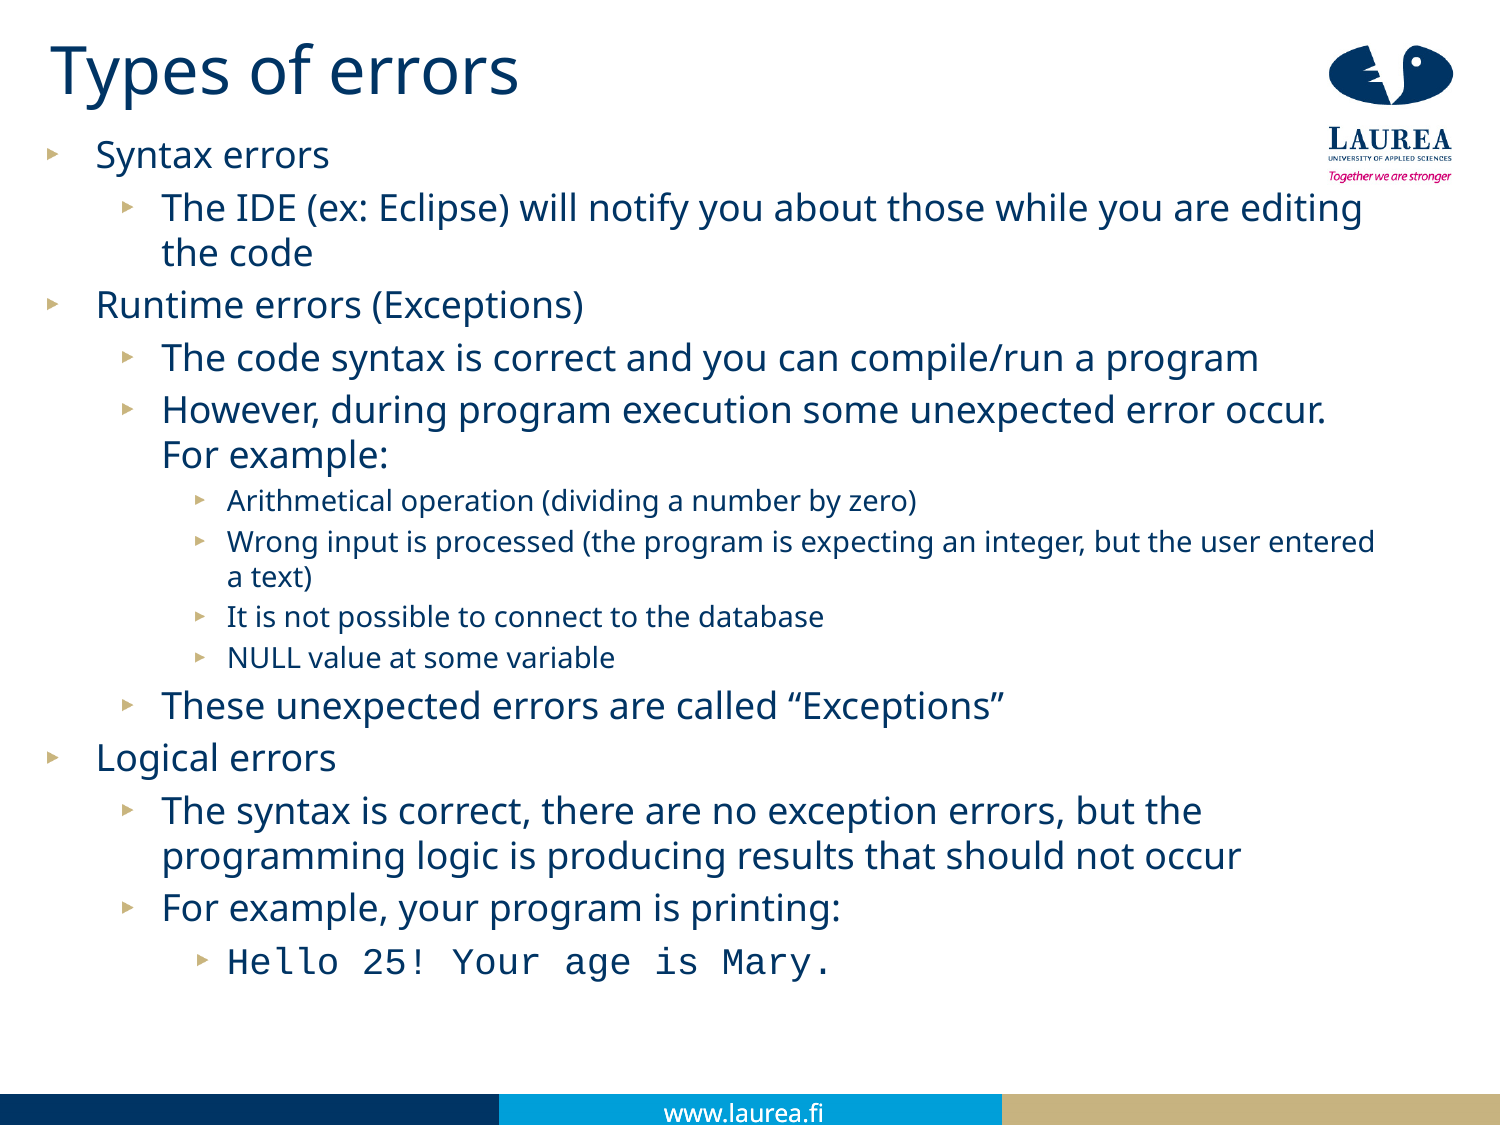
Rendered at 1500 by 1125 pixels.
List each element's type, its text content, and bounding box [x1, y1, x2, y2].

picture [189, 605, 209, 627]
picture [1327, 43, 1454, 186]
list Syntax errors The IDE (ex: Eclipse) will notify you about those while you are editing the code Runtime errors (Exceptions) The code syntax is correct and you can compile/run a program However, during program execution some unexpected error occur. For example: Arithmetical operation (dividing a number by zero) Wrong input is processed (the program is expecting an integer, but the user entered a text) It is not possible to connect to the database NULL value at some variable These unexpected errors are called “Exceptions” Logical errors The syntax is correct, there are no exception errors, but the programming logic is producing results that should not occur For example, your program is printing: Hello 25! Your age is Mary. [24, 123, 1393, 1064]
picture [189, 946, 214, 973]
picture [39, 743, 64, 771]
picture [114, 691, 139, 718]
picture [39, 290, 64, 317]
picture [1003, 1094, 1500, 1125]
picture [114, 343, 139, 370]
picture [114, 193, 139, 220]
picture [114, 893, 139, 921]
picture [189, 646, 209, 668]
picture [189, 489, 209, 510]
picture [114, 395, 139, 422]
picture [0, 1094, 498, 1125]
picture [114, 796, 139, 823]
title Types of errors [35, 19, 1306, 123]
picture [189, 530, 209, 551]
picture [39, 140, 64, 167]
